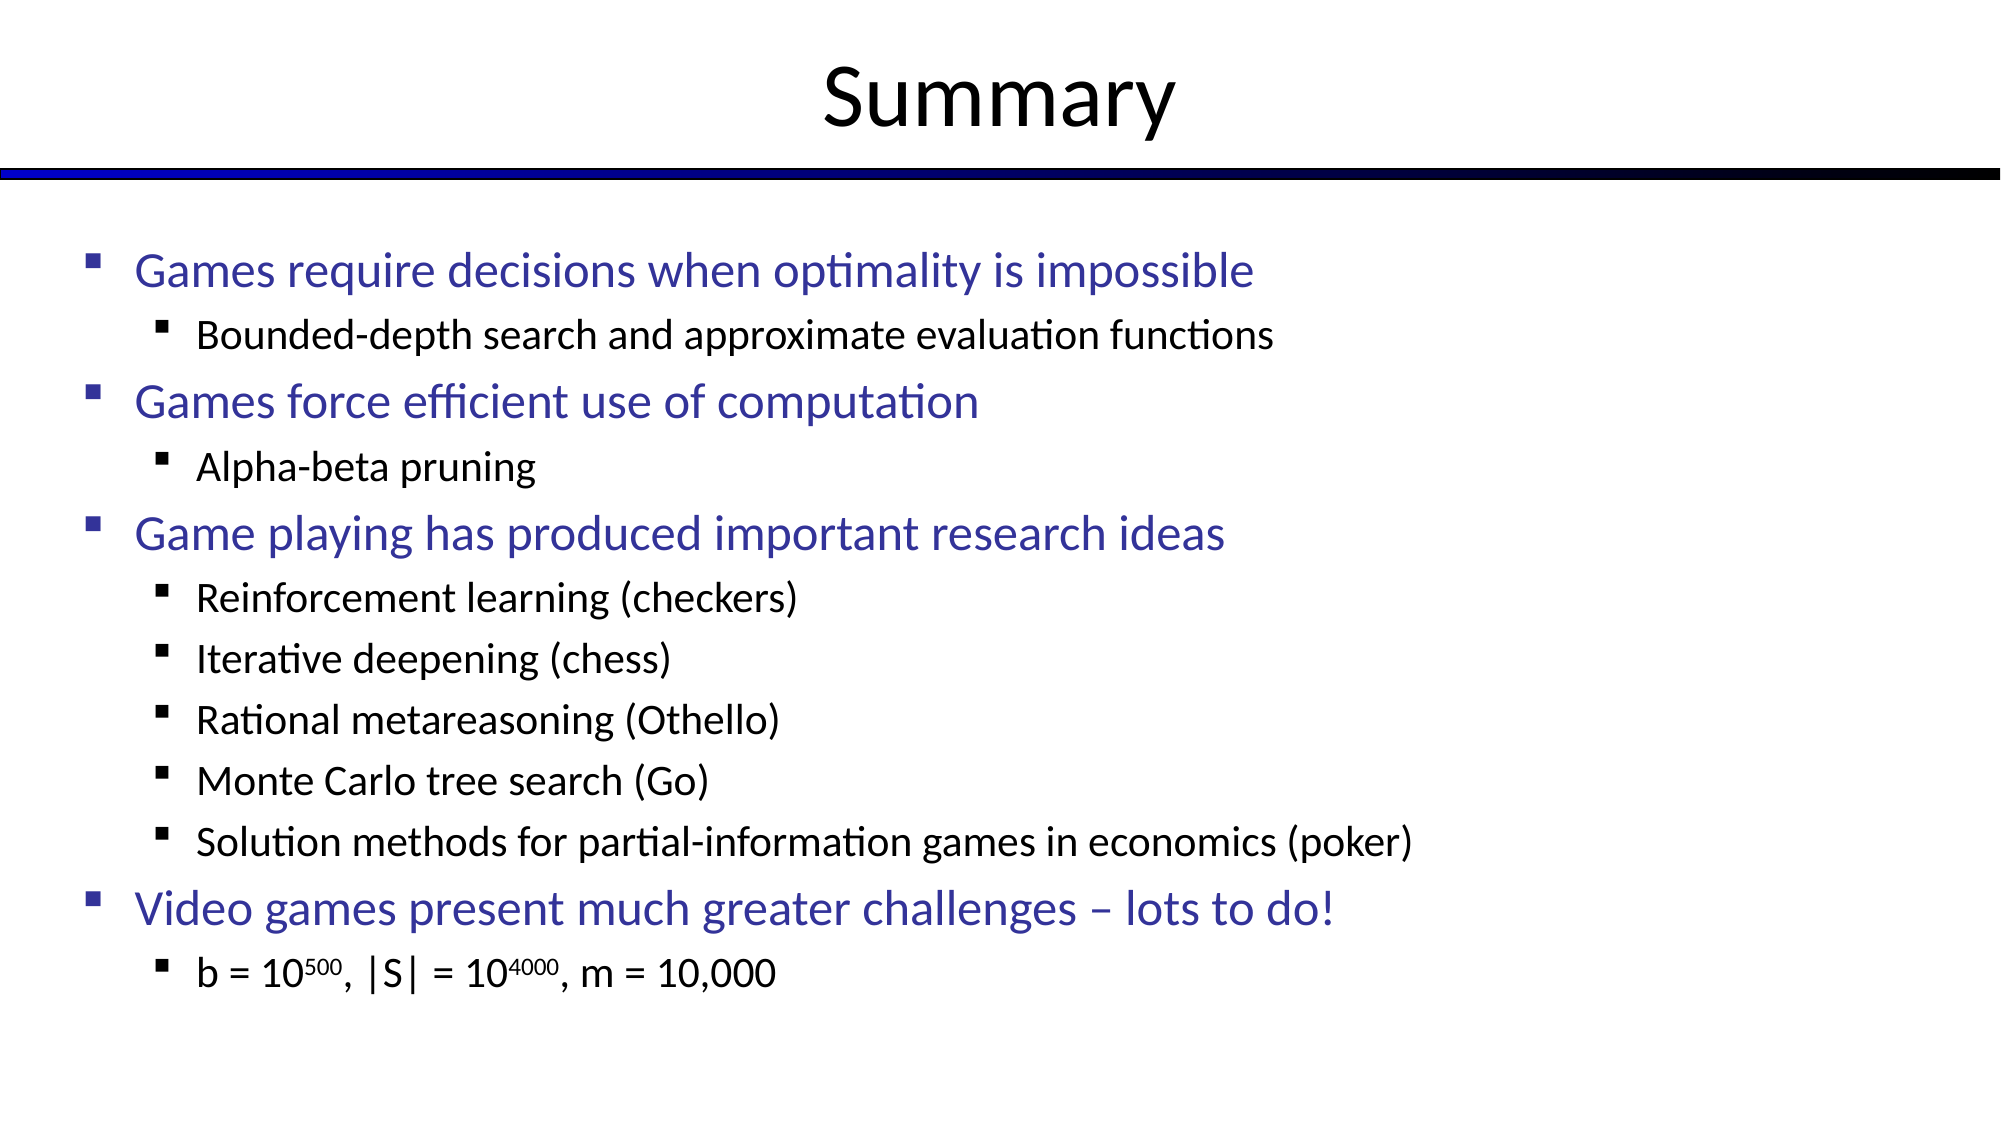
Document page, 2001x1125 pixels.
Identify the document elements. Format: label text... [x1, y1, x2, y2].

list Games require decisions when optimality is impossible Bounded-depth search and approximate evaluation functions Games force efficient use of computation Alpha-beta pruning Game playing has produced important research ideas Reinforcement learning (checkers) Iterative deepening (chess) Rational metareasoning (Othello) Monte Carlo tree search (Go) Solution methods for partial-information games in economics (poker) Video games present much greater challenges – lots to do! b = 10500, |S| = 104000, m = 10,000 [66, 228, 1934, 1006]
title Summary [0, 0, 2000, 184]
